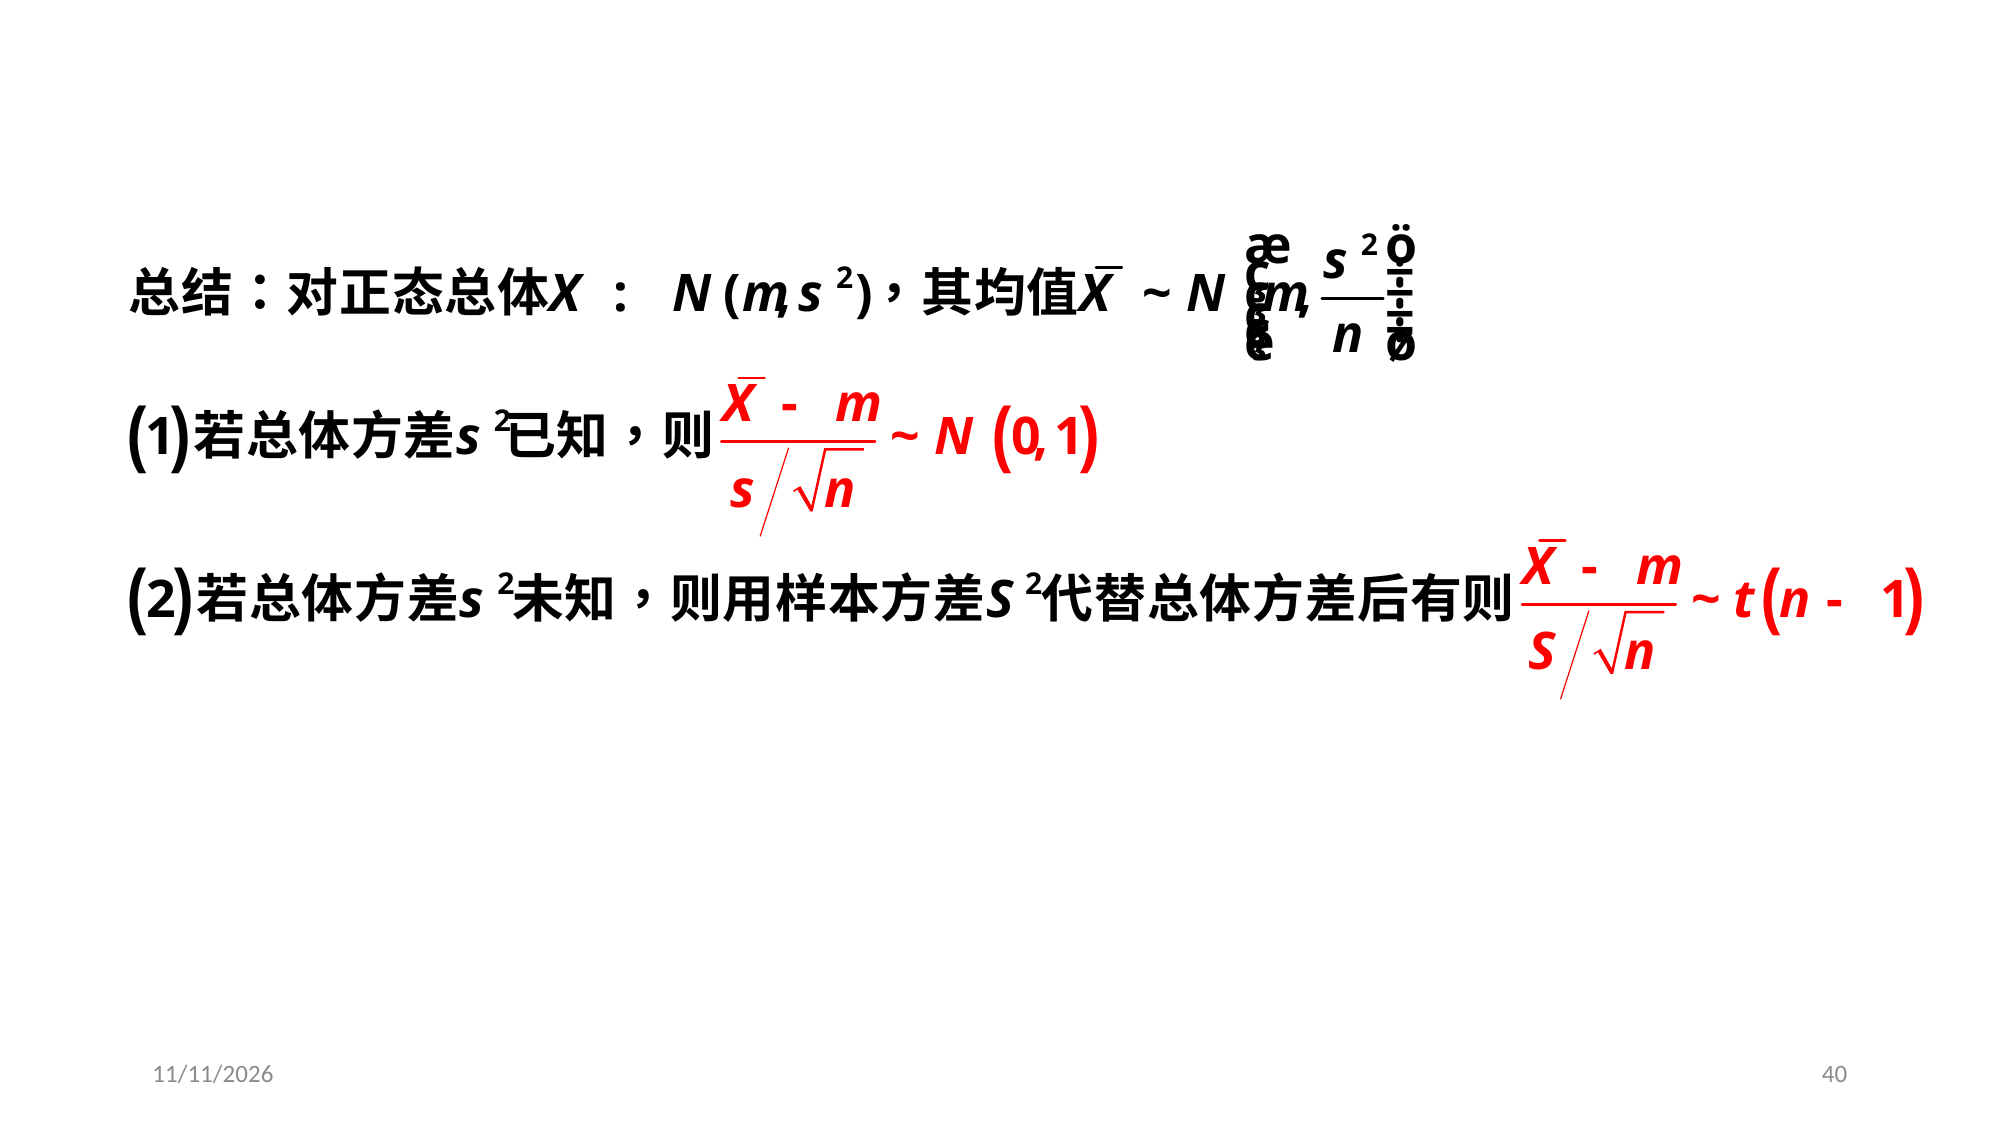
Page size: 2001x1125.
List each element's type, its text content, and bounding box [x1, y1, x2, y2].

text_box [123, 212, 1929, 710]
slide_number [137, 1042, 588, 1103]
slide_number 40 [1412, 1042, 1863, 1103]
